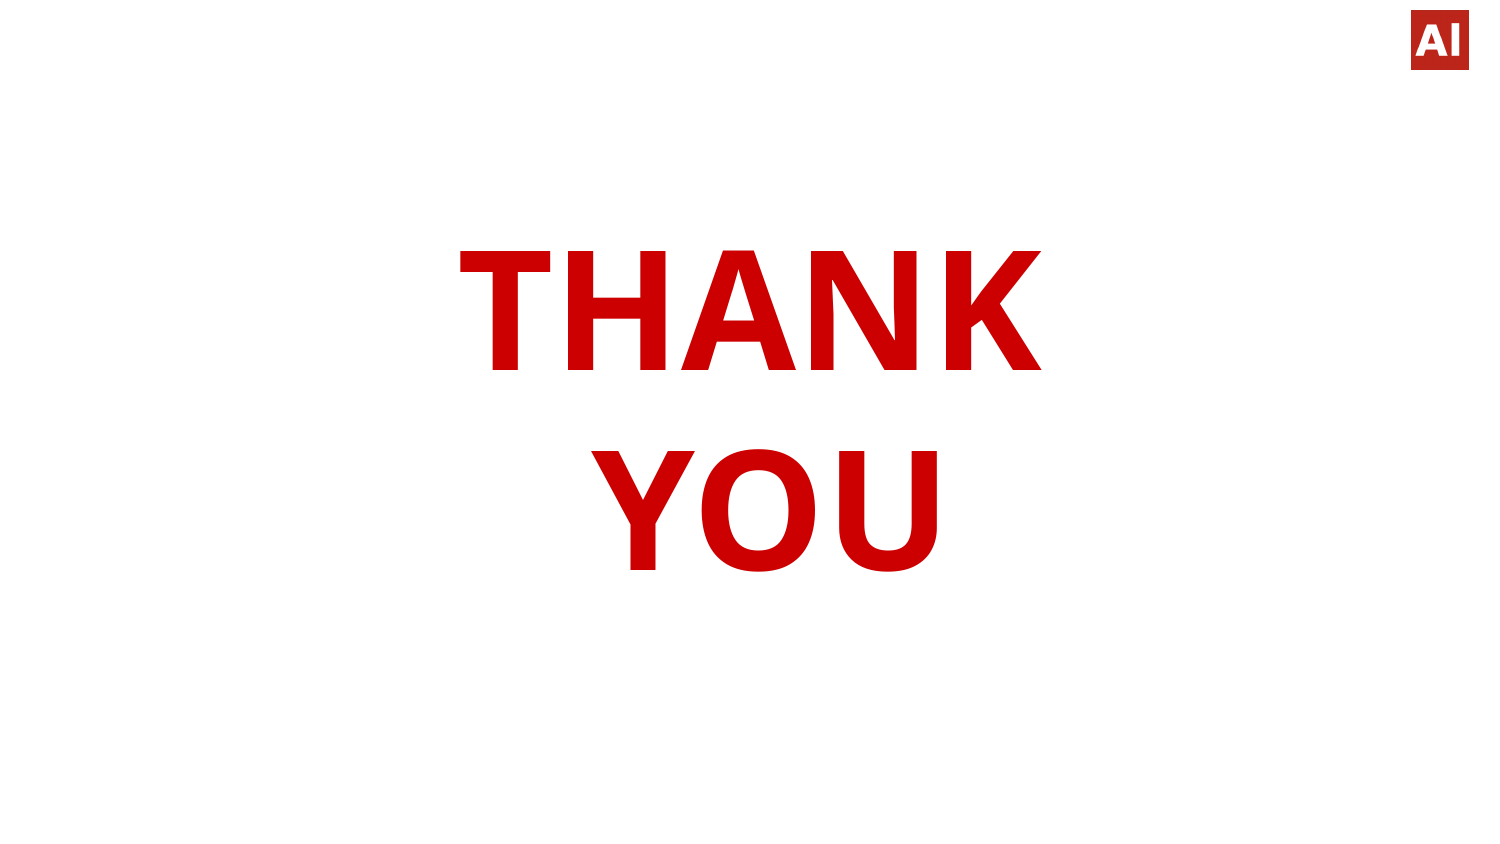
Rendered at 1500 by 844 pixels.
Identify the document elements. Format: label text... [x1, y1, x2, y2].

list THANK YOU [51, 189, 1449, 750]
picture [1411, 10, 1469, 70]
